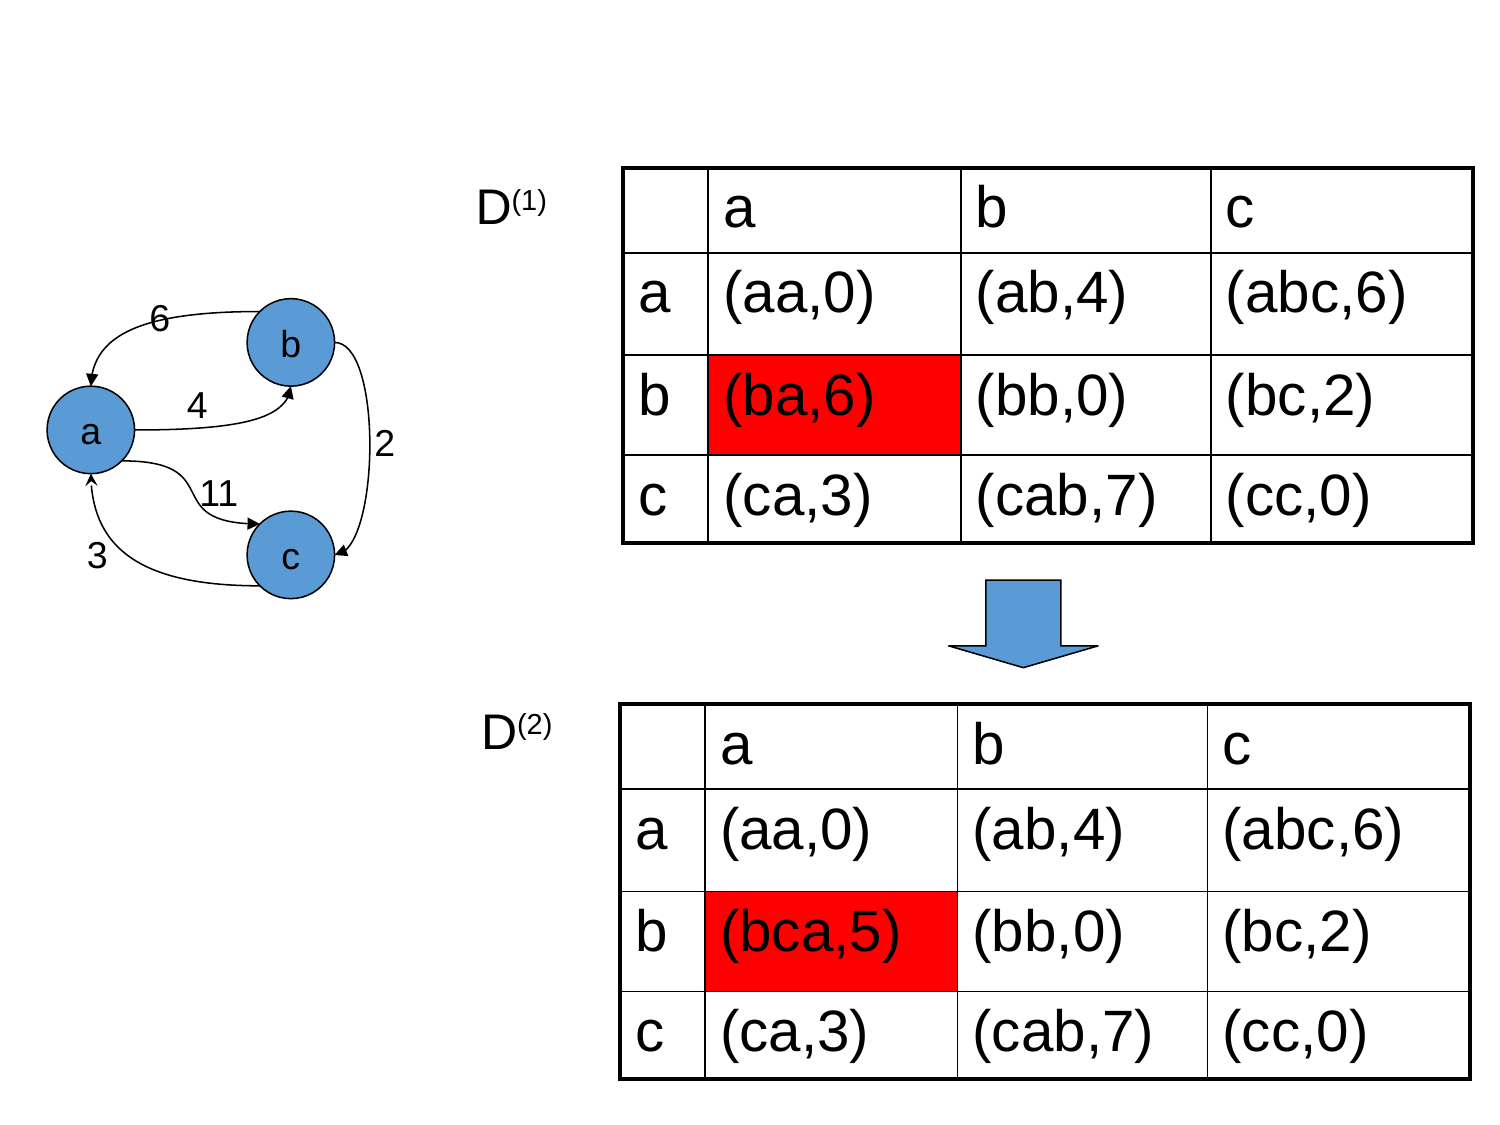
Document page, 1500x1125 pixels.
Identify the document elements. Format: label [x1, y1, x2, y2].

table_cell [962, 456, 1210, 541]
table_header [625, 170, 707, 252]
table_cell [1208, 790, 1468, 891]
table_cell [709, 356, 960, 454]
table_cell [1208, 892, 1468, 991]
table_cell [1212, 254, 1471, 354]
table_cell [622, 790, 704, 891]
table_cell [709, 456, 960, 541]
table_cell [625, 254, 707, 354]
table_cell [622, 992, 704, 1077]
table_cell [709, 254, 960, 354]
table_header [709, 170, 960, 252]
table_cell [958, 992, 1207, 1077]
table_cell [622, 892, 704, 991]
table_header [1212, 170, 1471, 252]
table_cell [1212, 456, 1471, 541]
table_cell [1212, 356, 1471, 454]
table_cell [958, 790, 1207, 891]
text_box [460, 167, 611, 243]
table_header [706, 706, 957, 788]
table_header [962, 170, 1210, 252]
table_cell [706, 790, 957, 891]
table_cell [706, 992, 957, 1077]
table_cell [958, 892, 1207, 991]
text_box [359, 411, 435, 471]
table_cell [706, 892, 957, 991]
text_box [47, 275, 291, 626]
table_header [622, 706, 704, 788]
text_box [948, 580, 1099, 668]
table_header [1208, 706, 1468, 788]
table_cell [625, 356, 707, 454]
text_box [247, 298, 336, 599]
text_box [466, 692, 617, 767]
table_cell [962, 254, 1210, 354]
table_header [958, 706, 1207, 788]
table_cell [625, 456, 707, 541]
table_cell [962, 356, 1210, 454]
table_cell [1208, 992, 1468, 1077]
